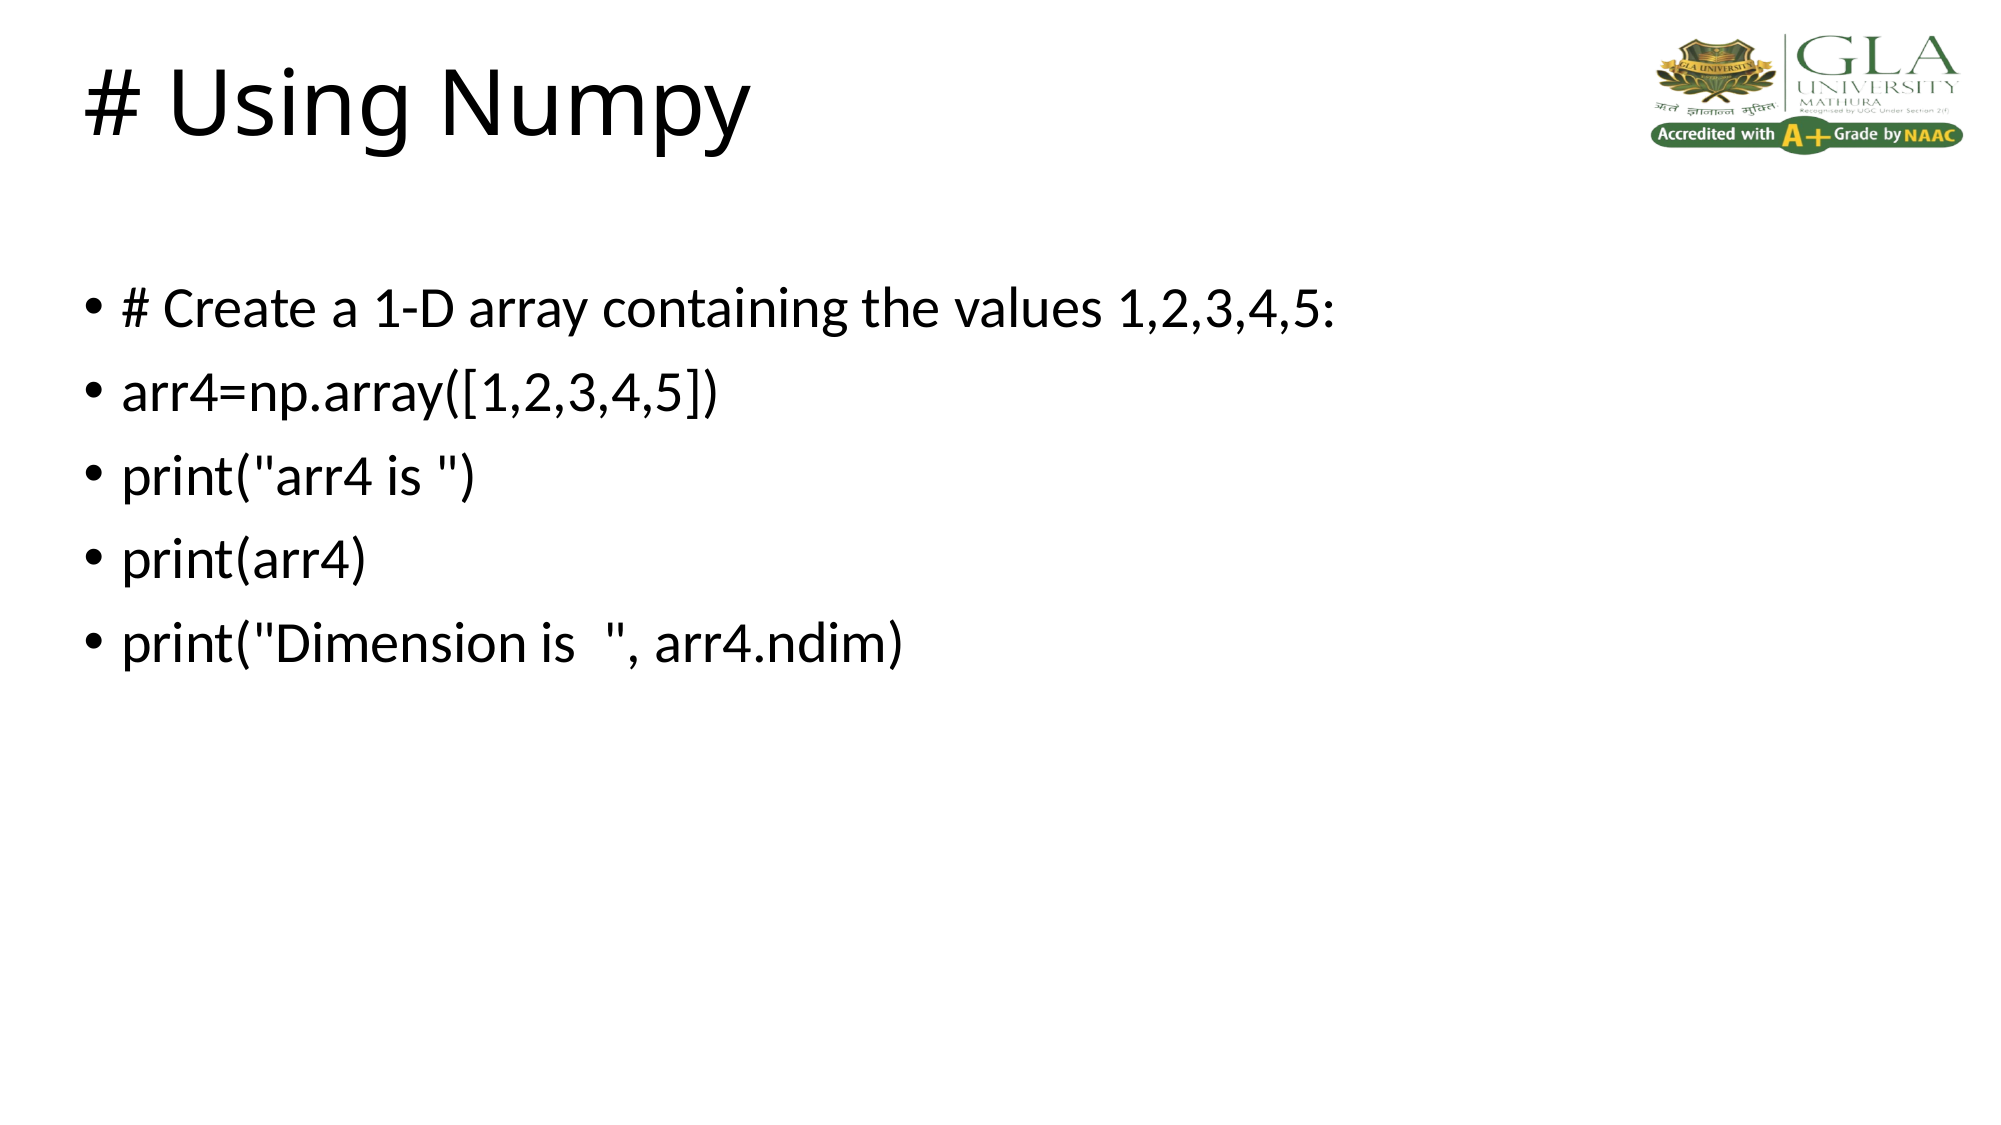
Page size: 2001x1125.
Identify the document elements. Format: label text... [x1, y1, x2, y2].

picture [1635, 0, 1983, 162]
title # Using Numpy [68, 52, 1599, 269]
list # Create a 1-D array containing the values 1,2,3,4,5: arr4=np.array([1,2,3,4,5]) print("arr4 is ") print(arr4) print("Dimension is ", arr4.ndim) [68, 269, 1916, 984]
